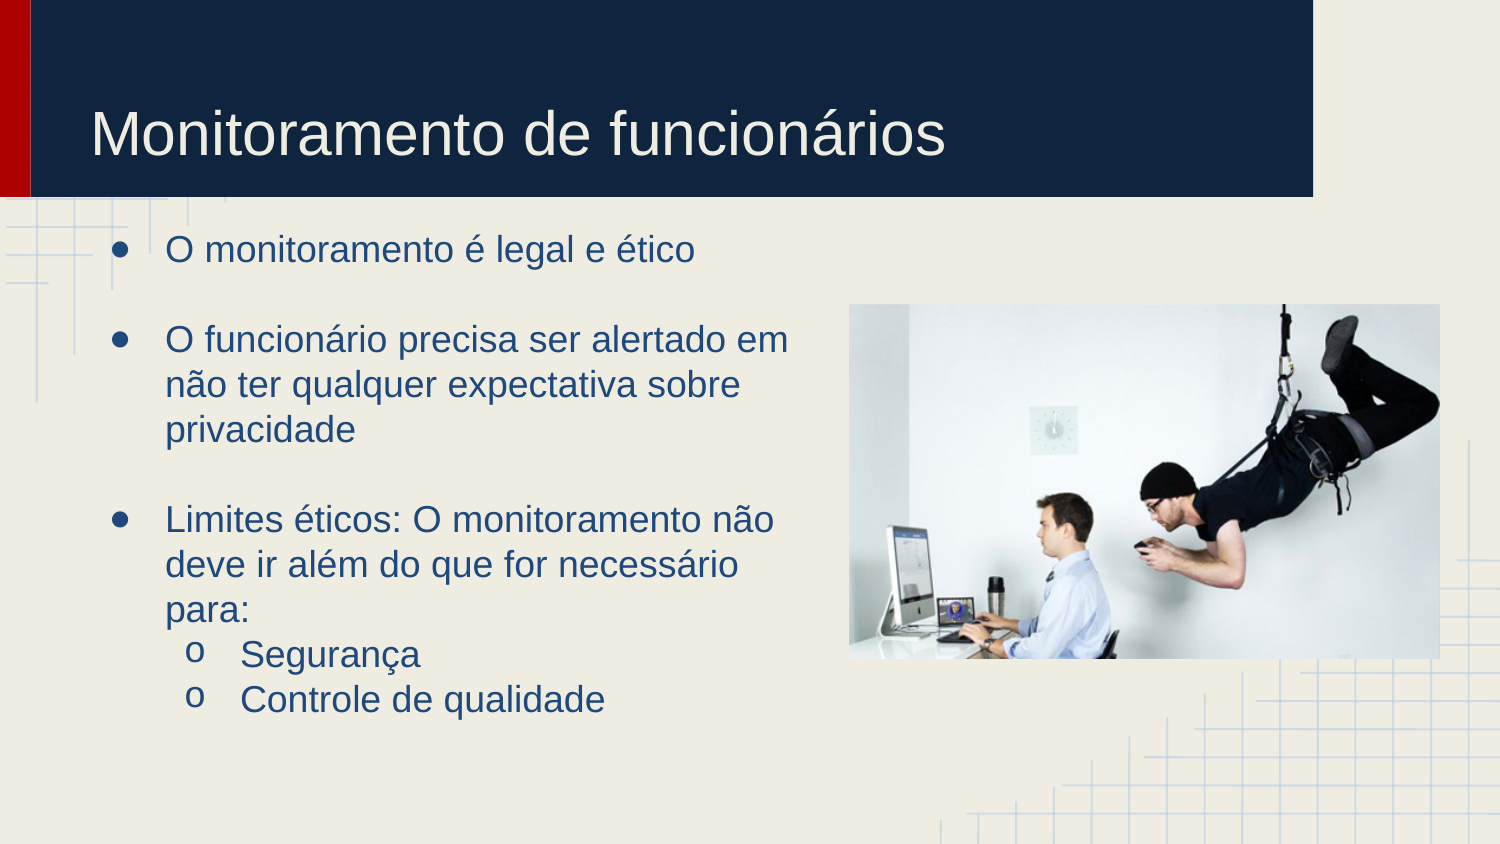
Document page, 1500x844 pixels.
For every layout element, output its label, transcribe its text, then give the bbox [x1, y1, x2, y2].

title Monitoramento de funcionários [75, 16, 1276, 183]
list O monitoramento é legal e ético O funcionário precisa ser alertado em não ter qualquer expectativa sobre privacidade Limites éticos: O monitoramento não deve ir além do que for necessário para: Segurança Controle de qualidade [75, 209, 850, 806]
picture [849, 304, 1440, 659]
